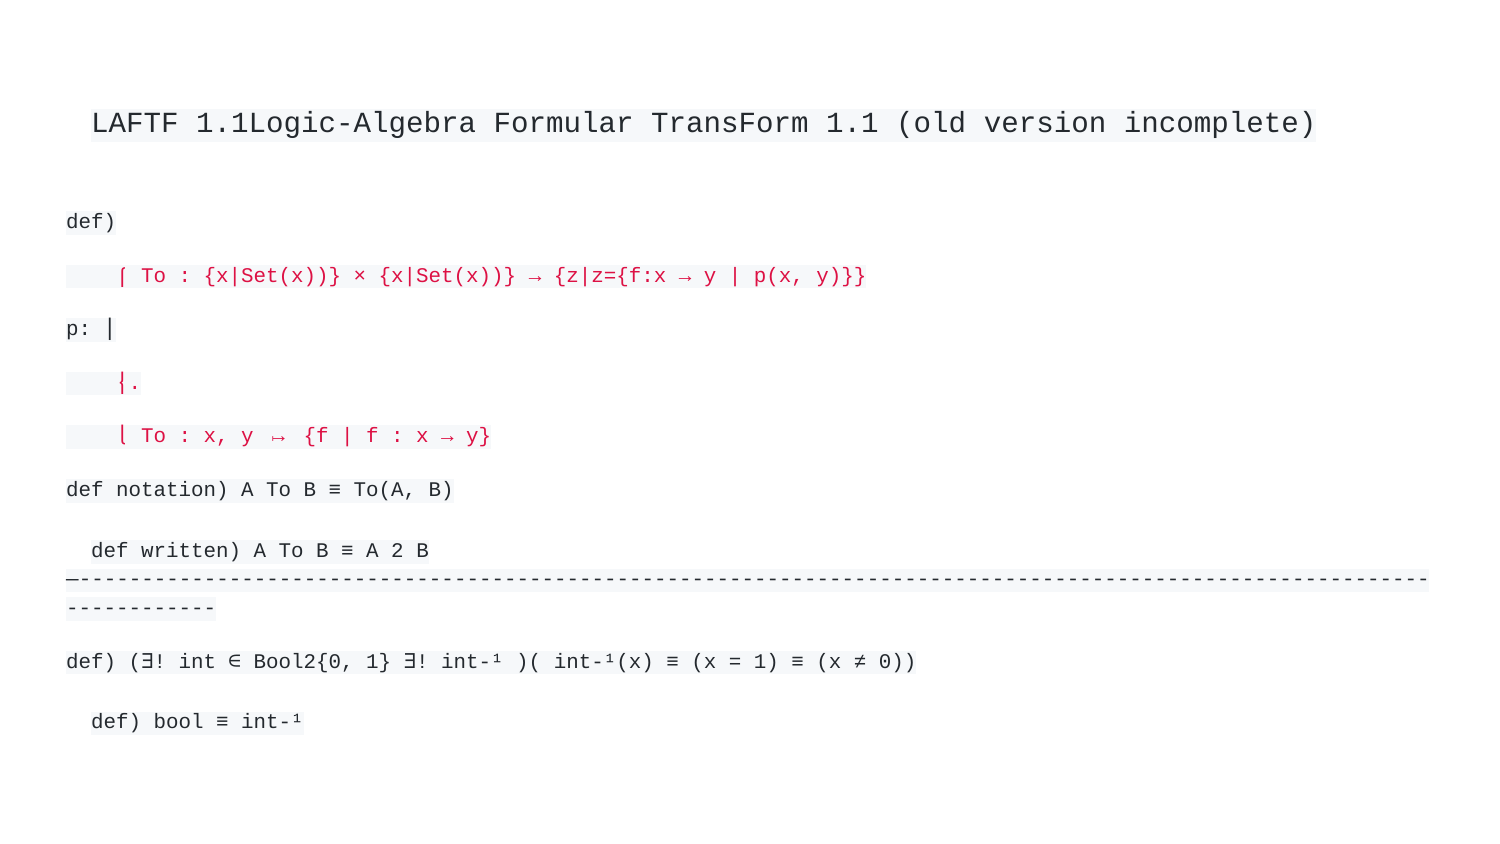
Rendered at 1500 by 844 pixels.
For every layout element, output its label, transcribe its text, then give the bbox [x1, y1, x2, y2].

list def) ⎧ To : {x|Set(x))} × {x|Set(x))} → {z|z={f:x → y | p(x, y)}} p: ⎪ ⎨. ⎩ To : x, y ↦ {f | f : x → y} def notation) A To B ≡ To(A, B) def written) A To B ≡ A 2 B —------------------------------------------------------------------------------------------------------------------------ def) (∃! int ∈ Bool2{0, 1} ∃! int-¹ )( int-¹(x) ≡ (x = 1) ≡ (x ≠ 0)) def) bool ≡ int-¹ [51, 189, 1449, 750]
title LAFTF 1.1Logic-Algebra Formular TransForm 1.1 (old version incomplete) [51, 72, 1449, 167]
